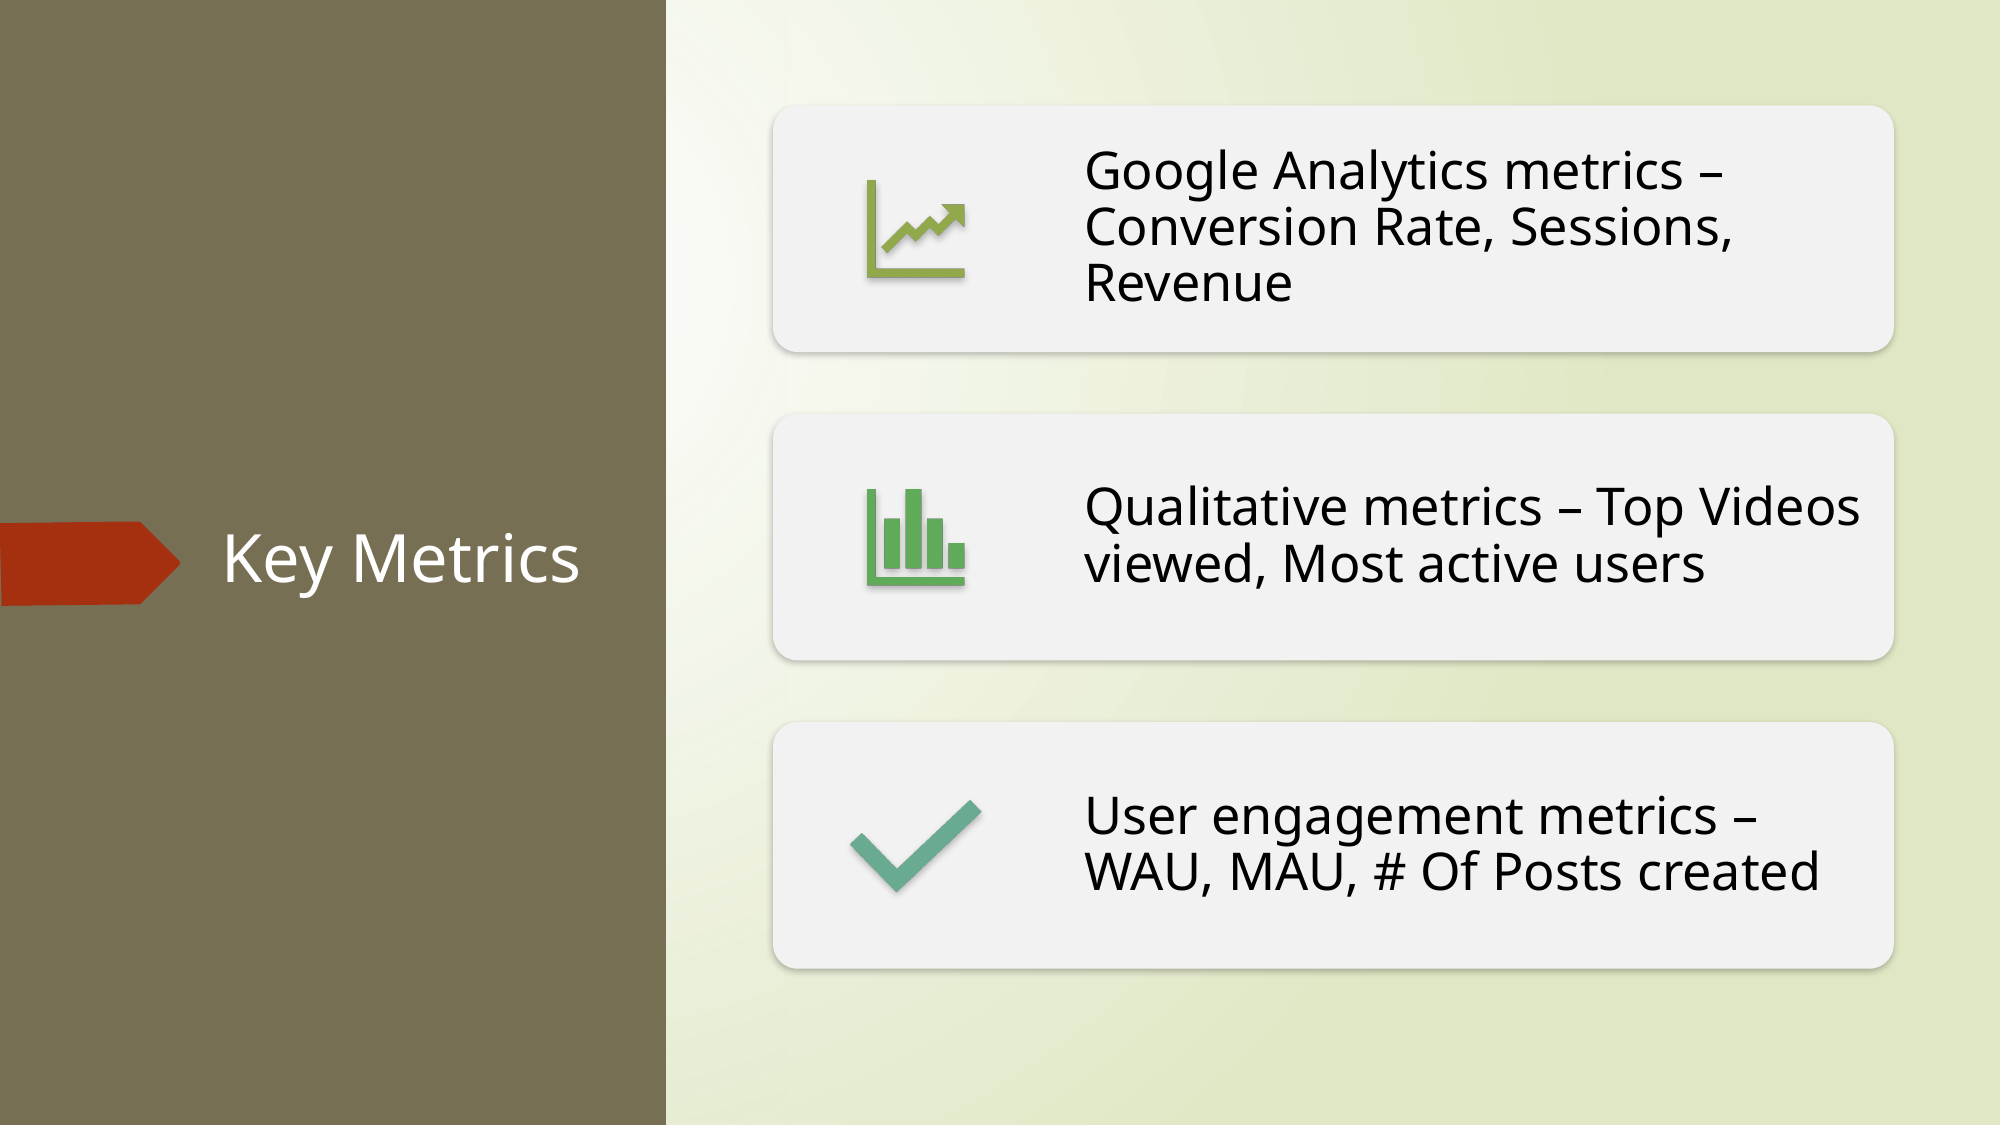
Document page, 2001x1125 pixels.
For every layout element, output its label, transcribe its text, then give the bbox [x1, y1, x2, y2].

text_box [785, 0, 2000, 1125]
text_box [0, 0, 667, 1125]
title Key Metrics [206, 508, 610, 1006]
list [772, 104, 1895, 970]
text_box [0, 521, 181, 606]
